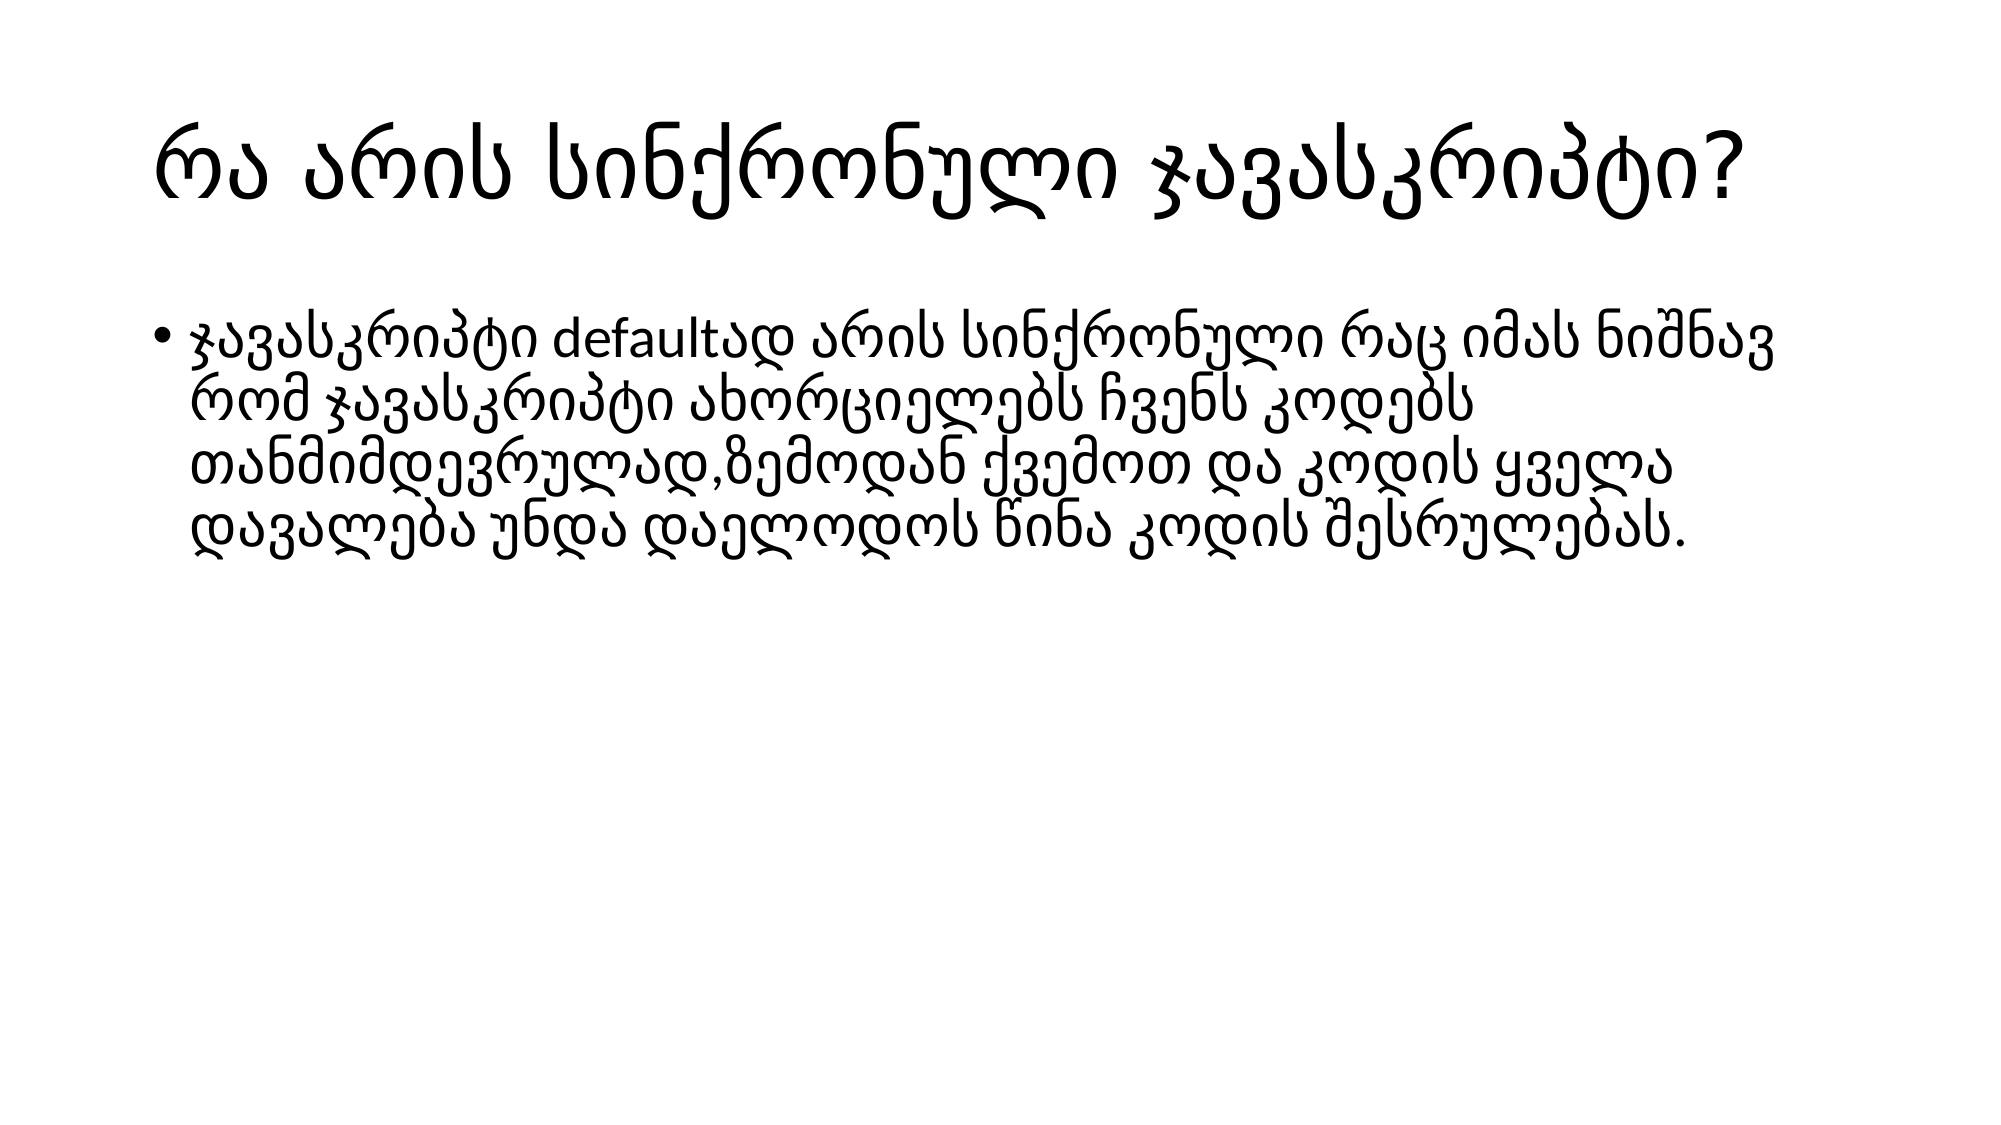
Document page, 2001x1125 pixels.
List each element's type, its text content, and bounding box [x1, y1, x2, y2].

list ჯავასკრიპტი defaultად არის სინქრონული რაც იმას ნიშნავ რომ ჯავასკრიპტი ახორციელებს ჩვენს კოდებს თანმიმდევრულად,ზემოდან ქვემოთ და კოდის ყველა დავალება უნდა დაელოდოს წინა კოდის შესრულებას. [137, 299, 1863, 1014]
title რა არის სინქრონული ჯავასკრიპტი? [137, 59, 1863, 278]
